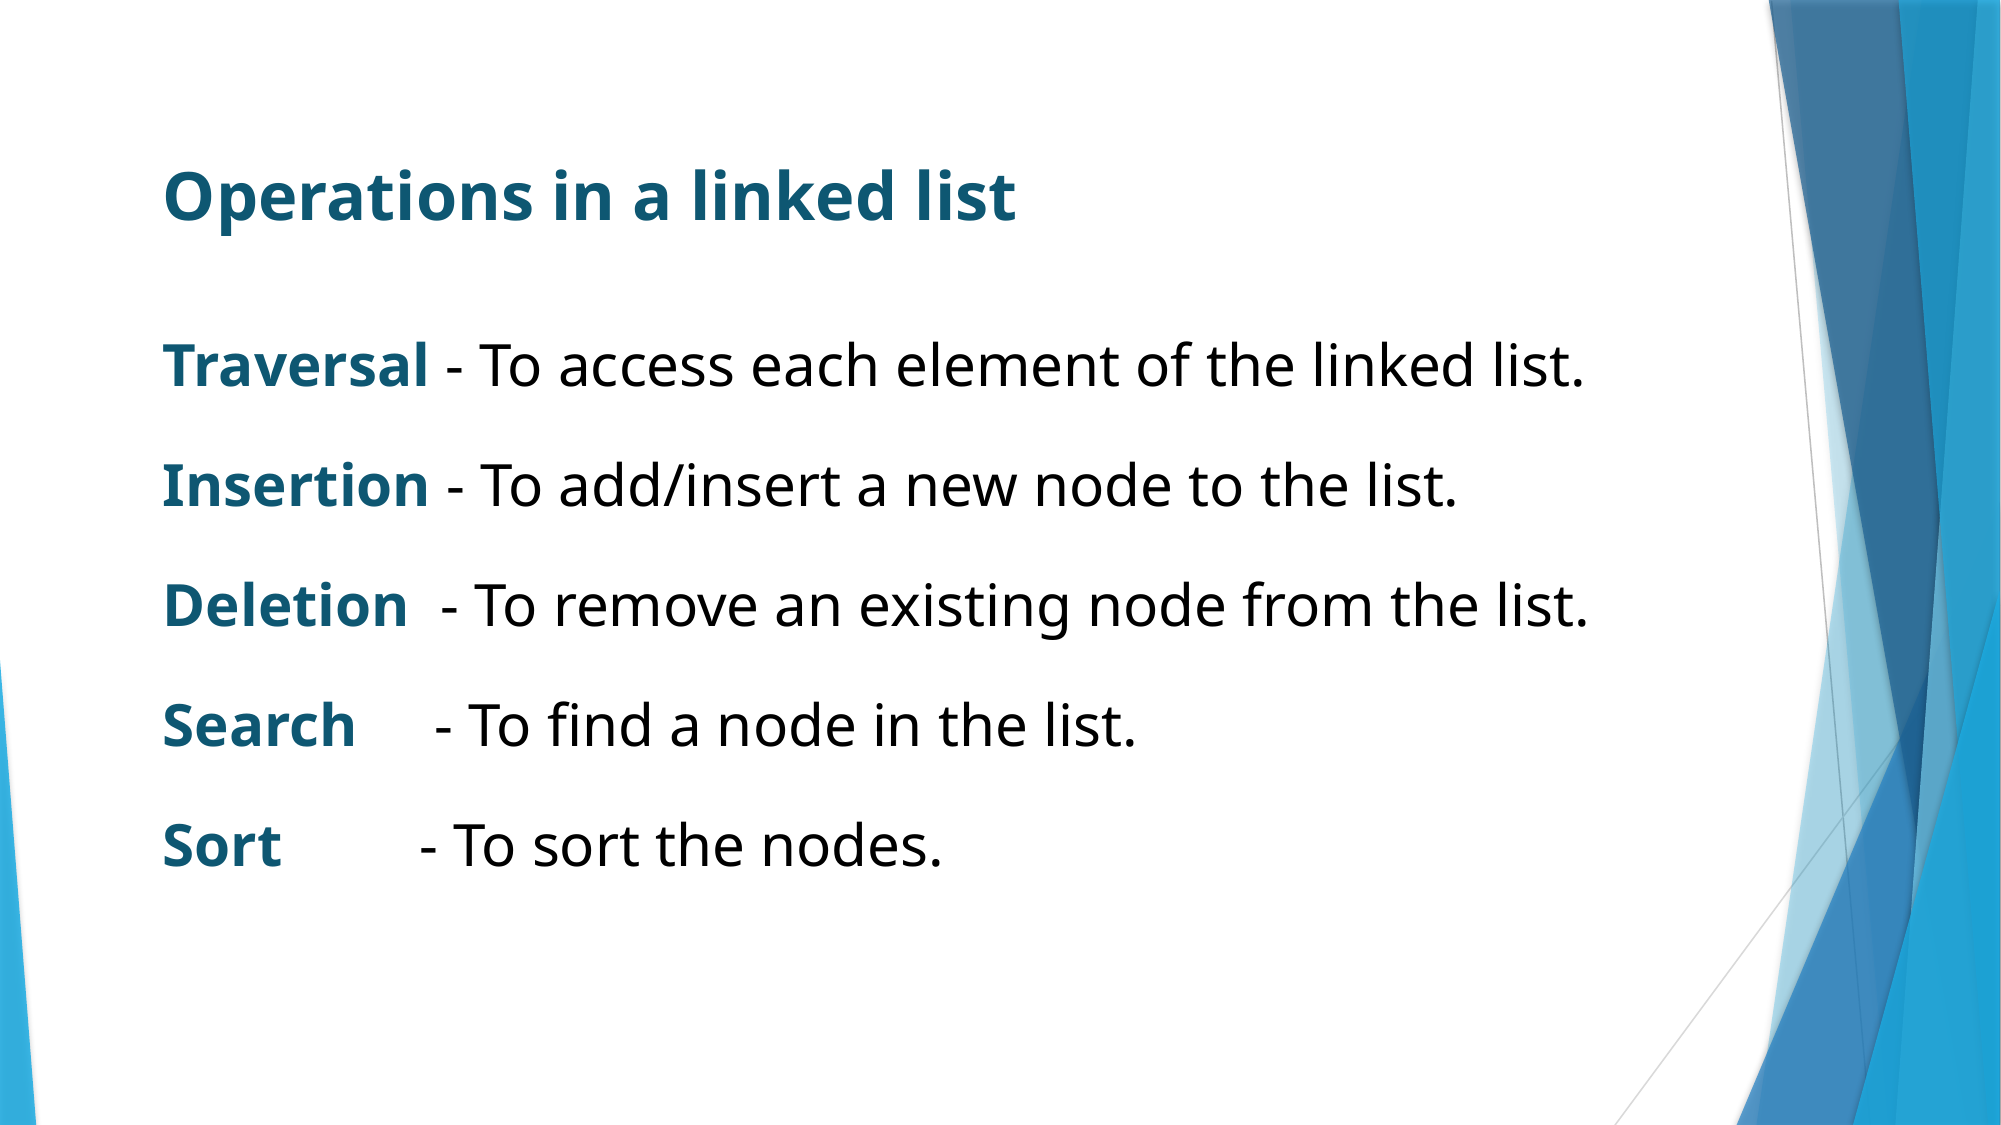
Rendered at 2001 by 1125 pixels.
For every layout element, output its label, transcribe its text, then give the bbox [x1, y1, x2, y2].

text_box Operations in a linked list Traversal - To access each element of the linked list. Insertion - To add/insert a new node to the list. Deletion - To remove an existing node from the list. Search - To find a node in the list. Sort - To sort the nodes. [148, 146, 1783, 886]
